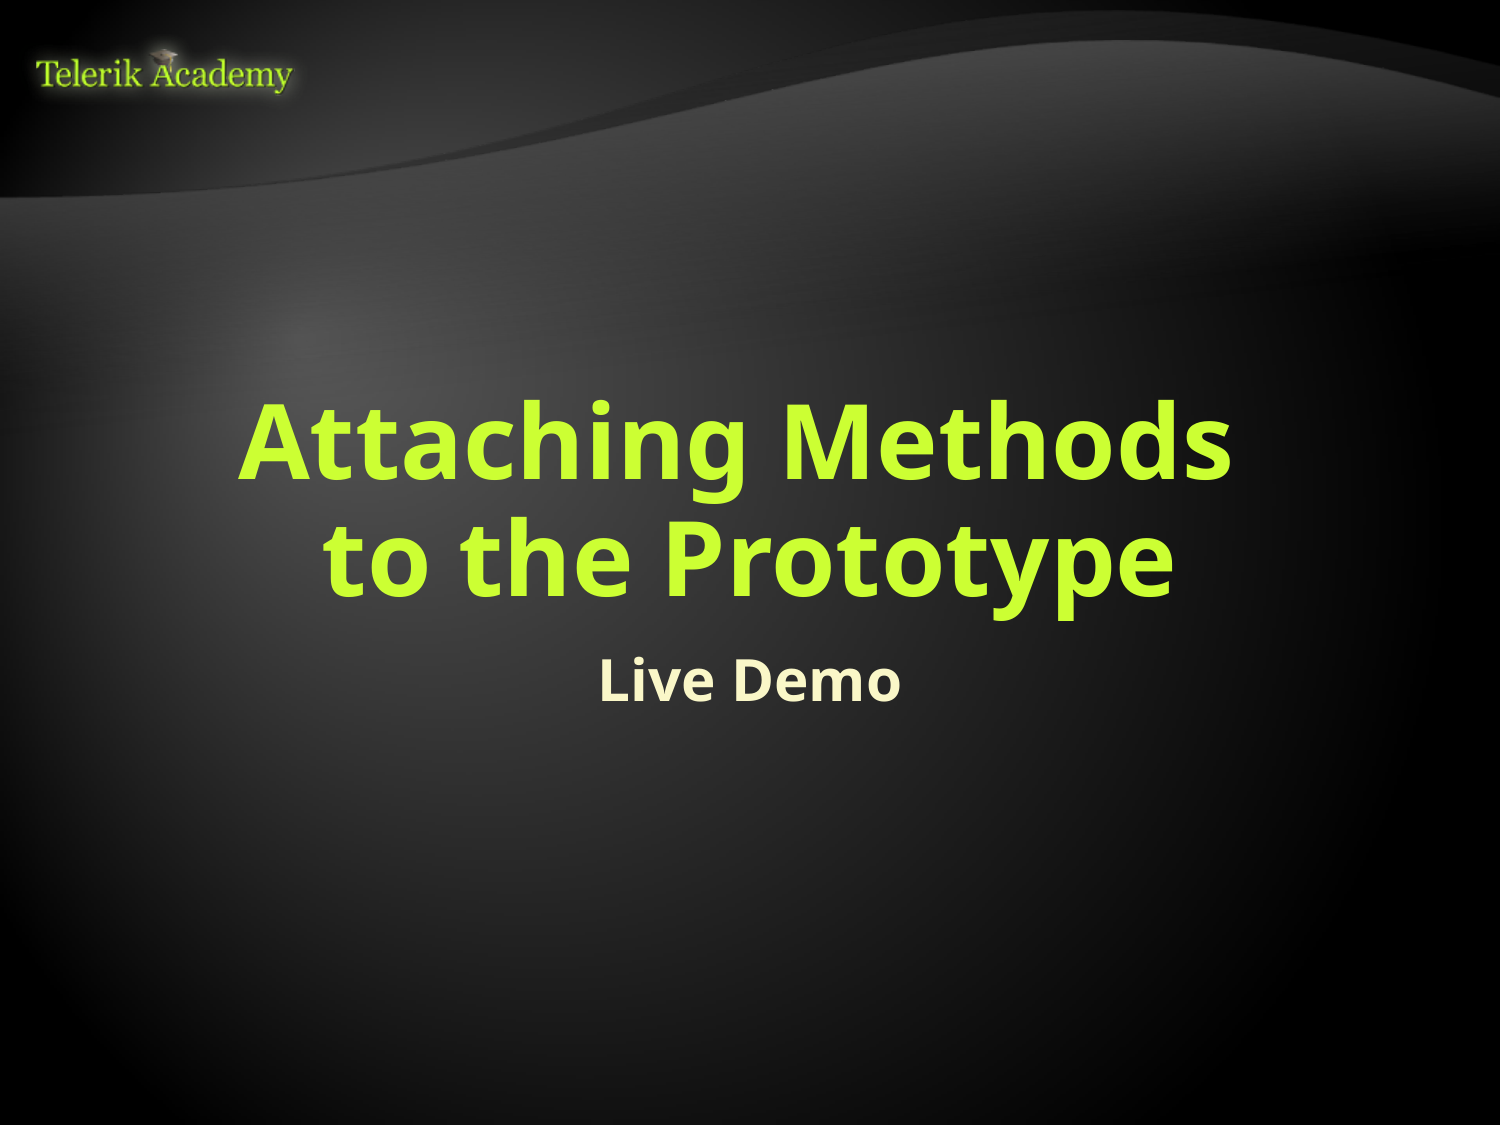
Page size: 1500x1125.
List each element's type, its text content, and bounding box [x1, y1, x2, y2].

title Attaching Methods to the Prototype [99, 381, 1400, 619]
picture [0, 0, 1500, 1125]
subtitle Live Demo [99, 631, 1400, 726]
